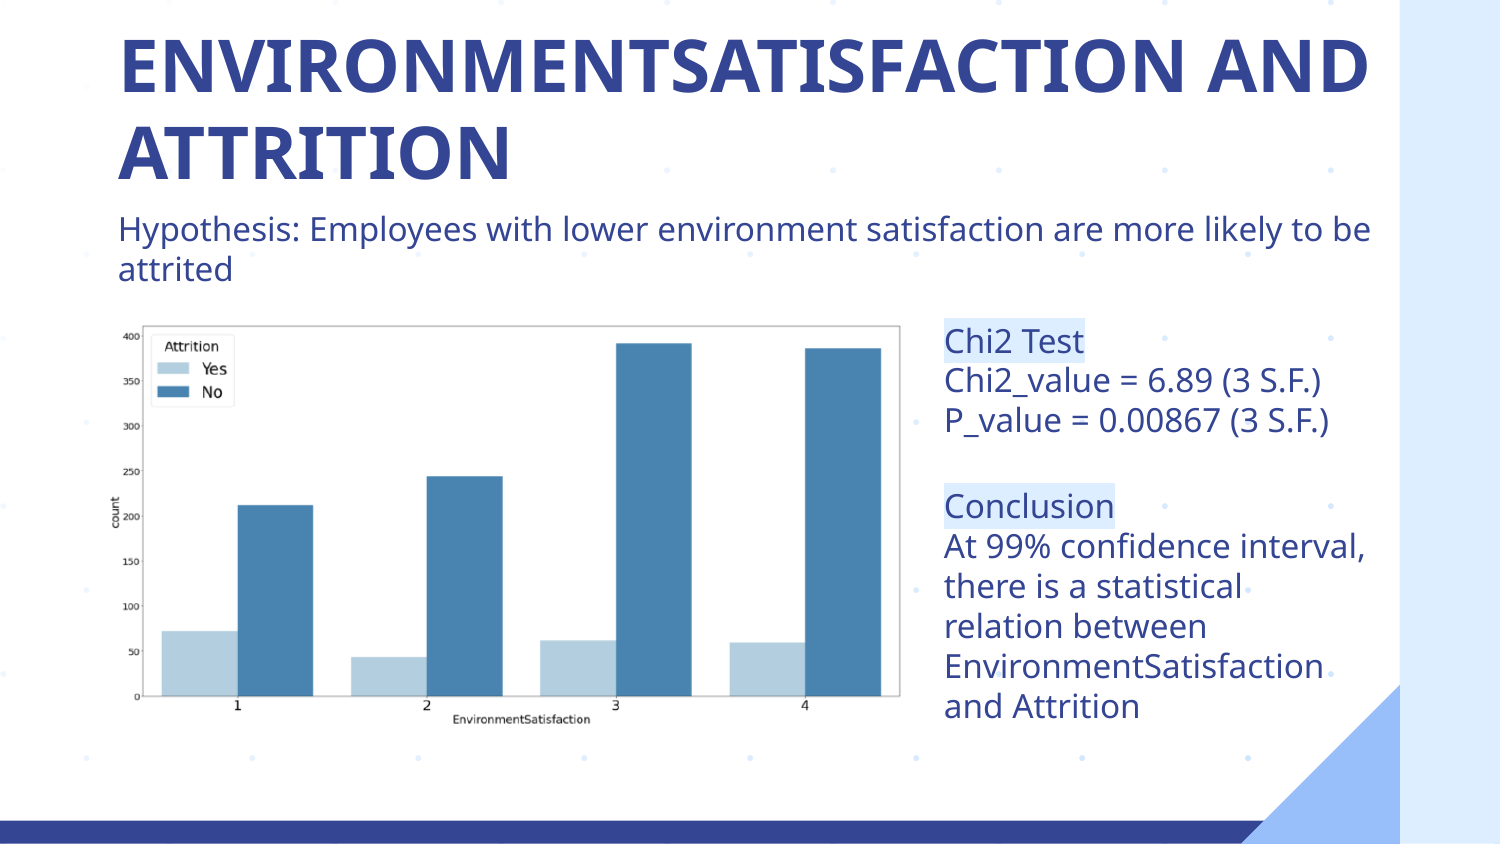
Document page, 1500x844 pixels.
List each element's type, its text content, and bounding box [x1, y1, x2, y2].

text_box Hypothesis: Employees with lower environment satisfaction are more likely to be attrited [102, 193, 1419, 275]
picture [102, 317, 908, 733]
title ENVIRONMENTSATISFACTION AND ATTRITION [103, 63, 1397, 151]
text_box Chi2 Test Chi2_value = 6.89 (3 S.F.) P_value = 0.00867 (3 S.F.) Conclusion At 99% confidence interval, there is a statistical relation between EnvironmentSatisfaction and Attrition [928, 304, 1387, 740]
